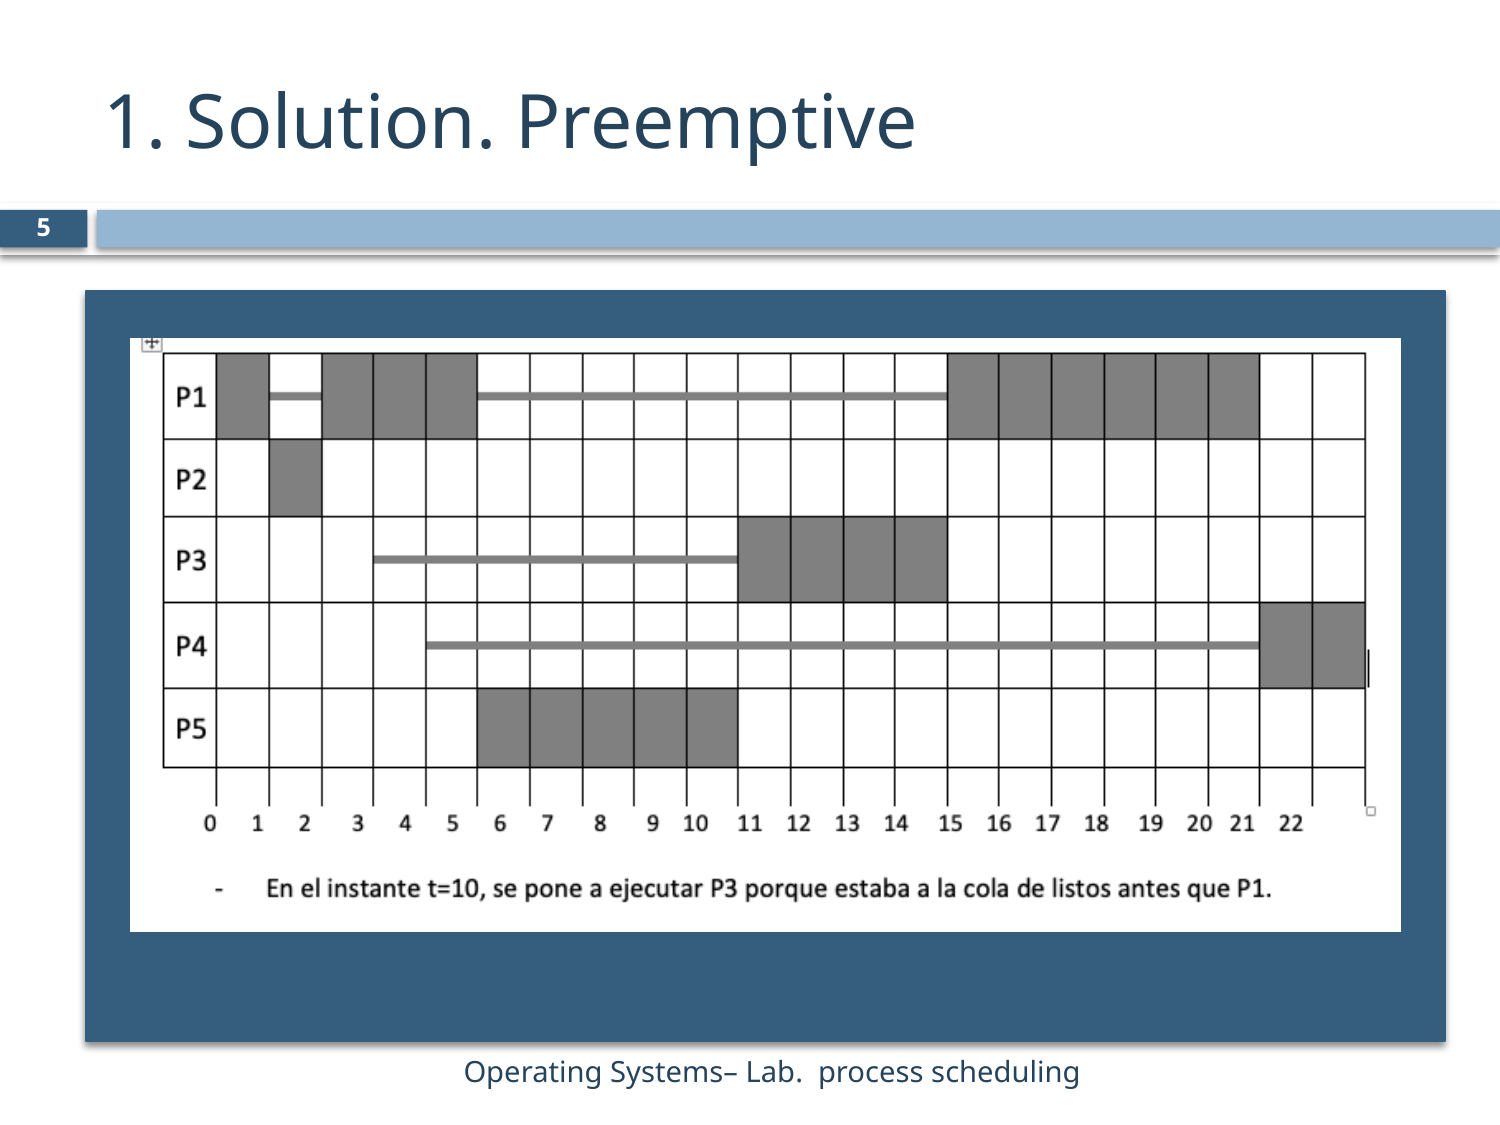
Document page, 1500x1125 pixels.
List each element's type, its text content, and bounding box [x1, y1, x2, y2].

title 1. Solution. Preemptive [88, 37, 1500, 201]
text_box [85, 290, 1446, 1042]
slide_number 5 [0, 208, 88, 249]
picture [130, 337, 1401, 932]
footer Operating Systems– Lab. process scheduling [206, 1041, 1096, 1102]
